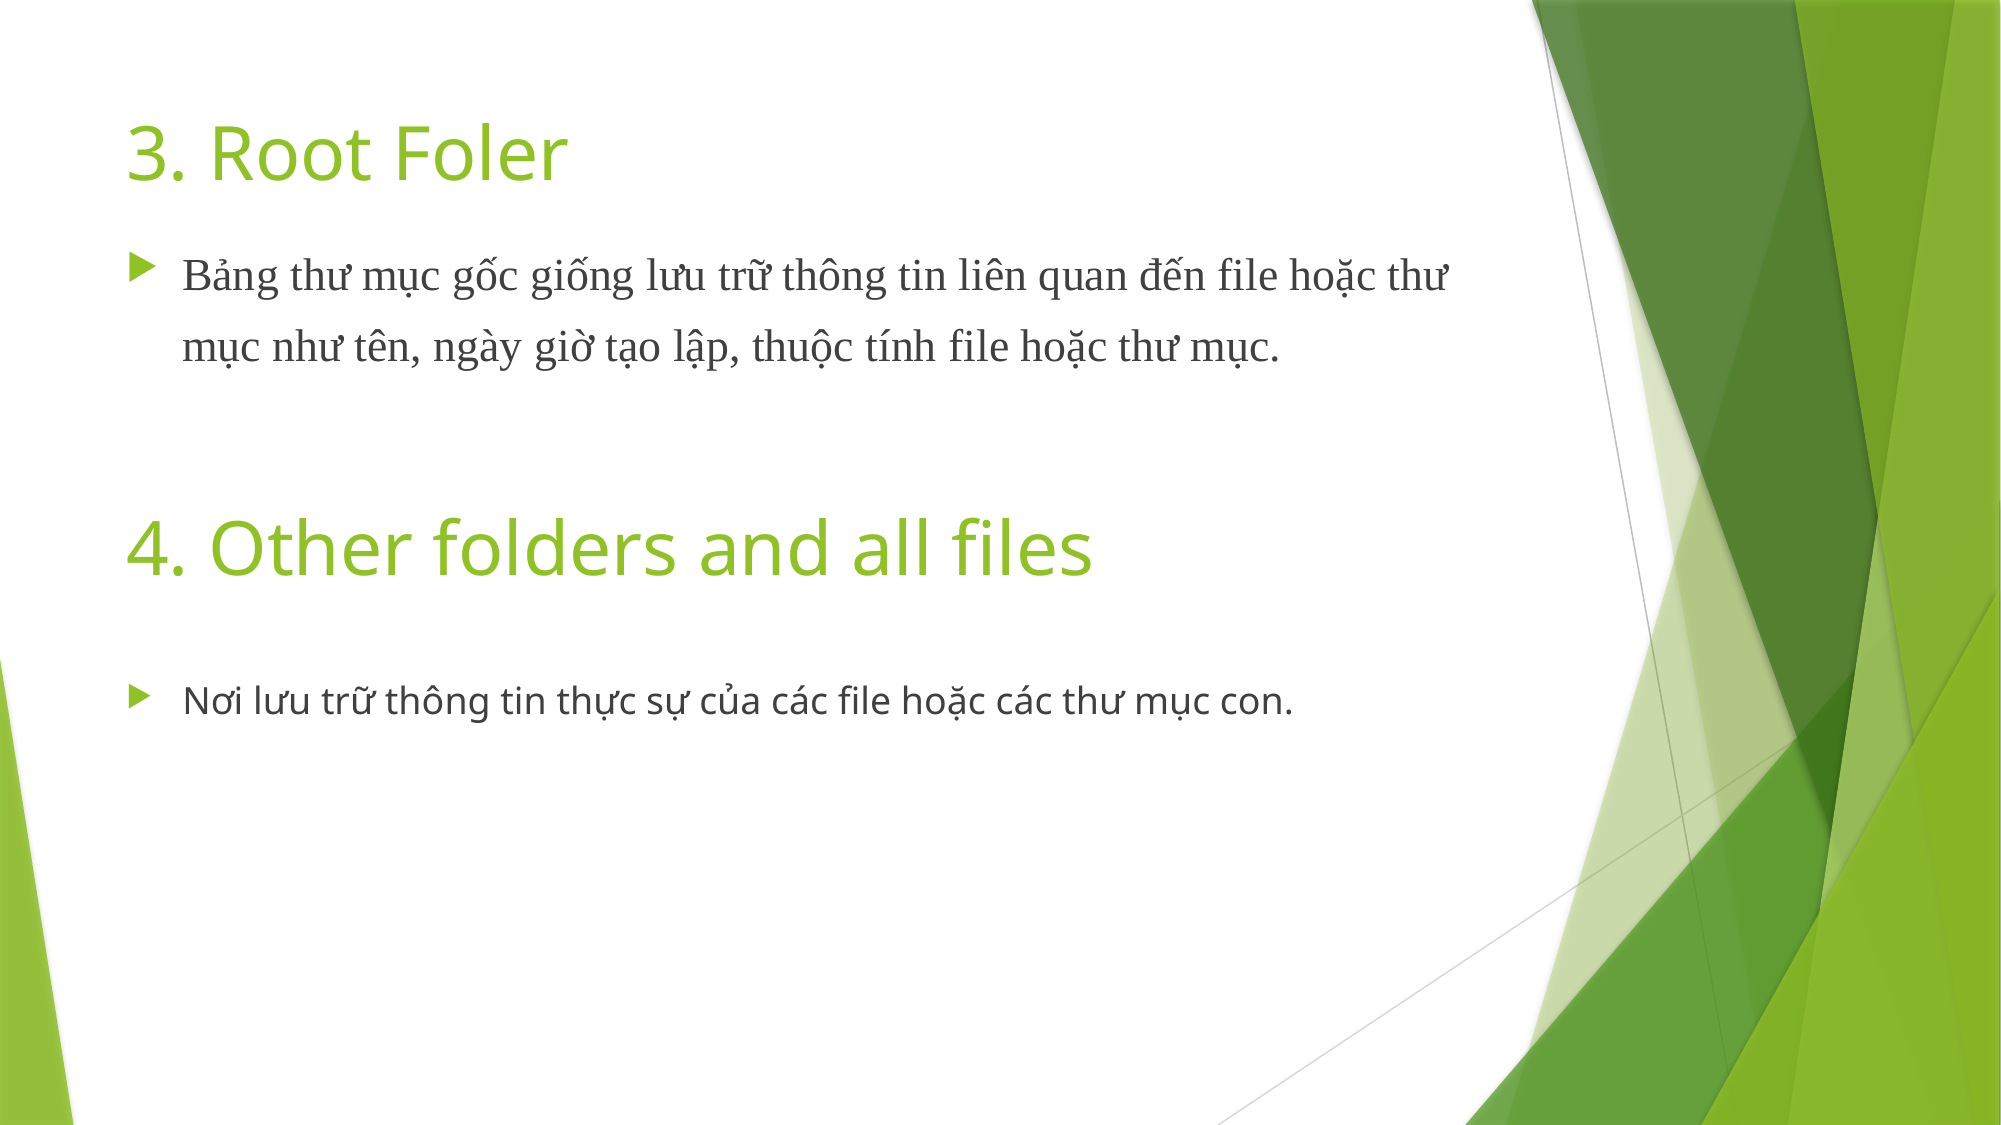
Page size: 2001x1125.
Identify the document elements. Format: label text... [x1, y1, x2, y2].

text_box Nơi lưu trữ thông tin thực sự của các file hoặc các thư mục con. [111, 710, 1503, 939]
text_box 4. Other folders and all files [111, 492, 1522, 710]
title 3. Root Foler [111, 98, 1522, 220]
list Bảng thư mục gốc giống lưu trữ thông tin liên quan đến file hoặc thư mục như tên, ngày giờ tạo lập, thuộc tính file hoặc thư mục. [111, 220, 1547, 548]
